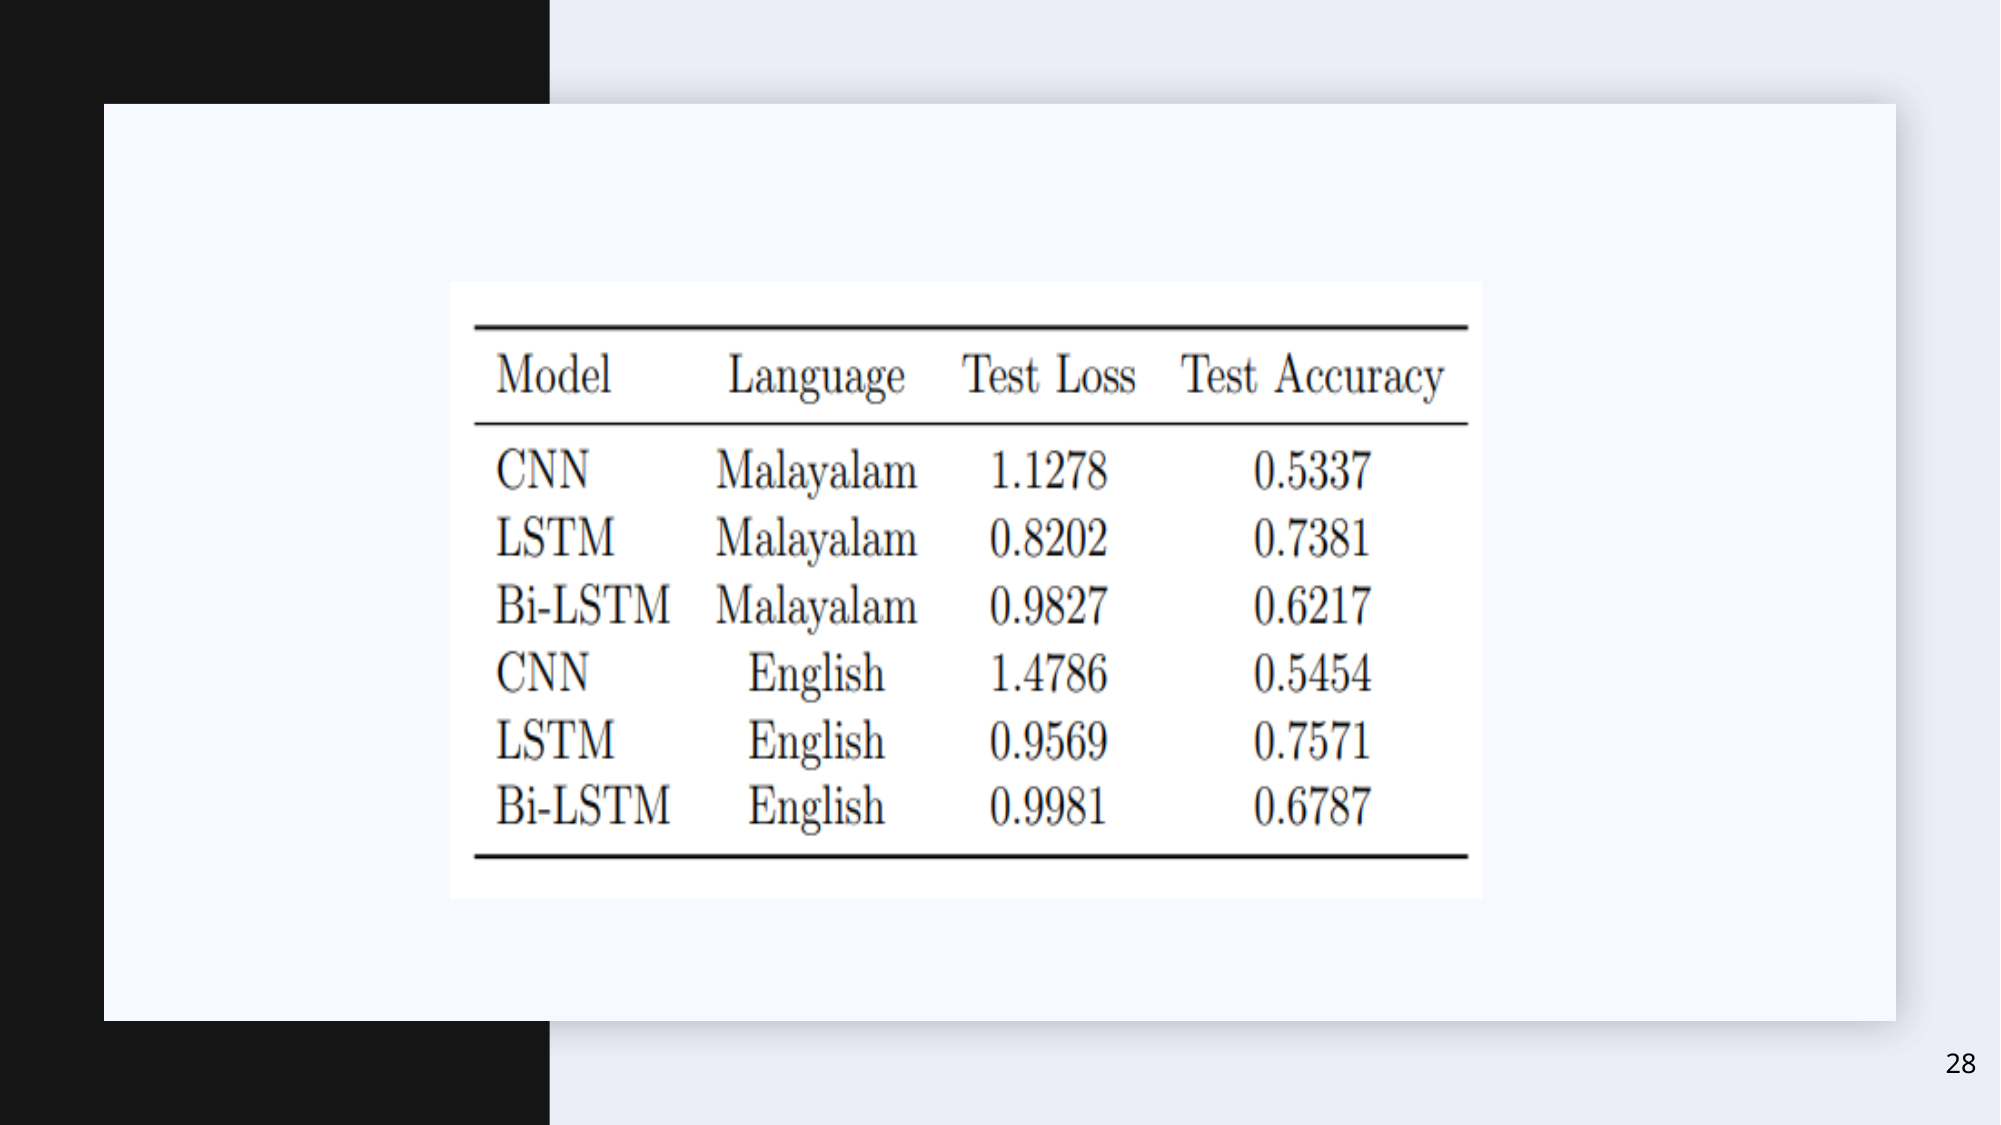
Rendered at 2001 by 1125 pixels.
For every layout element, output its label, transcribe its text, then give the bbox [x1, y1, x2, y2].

picture [449, 280, 1482, 899]
text_box [125, 114, 1872, 982]
slide_number 28 [1871, 1038, 1992, 1125]
